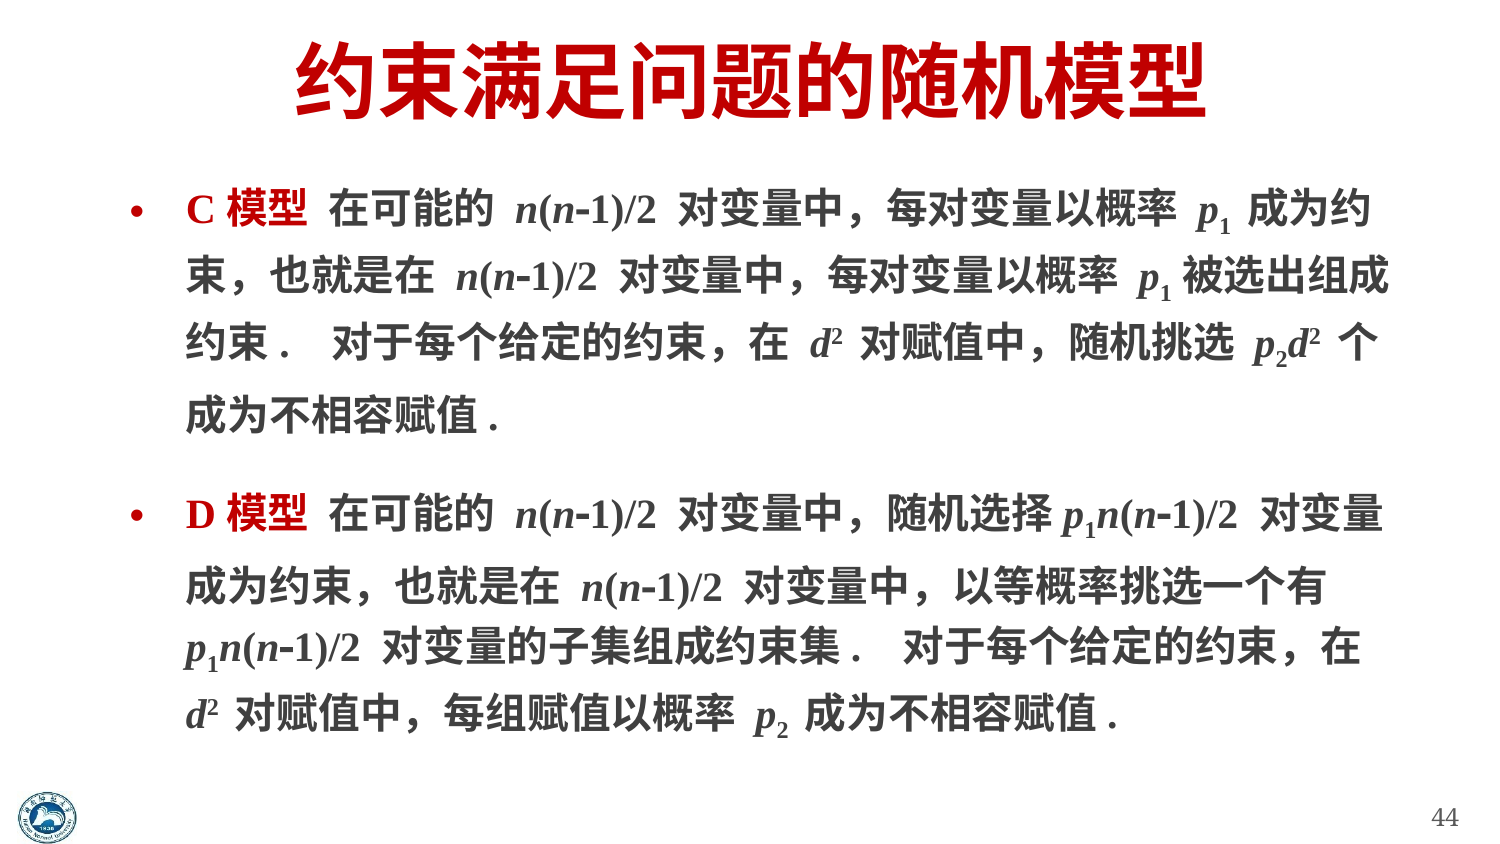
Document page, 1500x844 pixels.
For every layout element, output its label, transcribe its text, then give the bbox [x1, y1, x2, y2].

list C模型 在可能的 n(n1)/2 对变量中，每对变量以概率 p1 成为约束，也就是在 n(n1)/2 对变量中，每对变量以概率 p1被选出组成约束. 对于每个给定的约束，在 d2 对赋值中，随机挑选 p2d2 个成为不相容赋值. D模型 在可能的 n(n1)/2 对变量中，随机选择p1n(n1)/2 对变量成为约束，也就是在 n(n1)/2 对变量中，以等概率挑选一个有 p1n(n1)/2 对变量的子集组成约束集. 对于每个给定的约束，在 d2 对赋值中，每组赋值以概率 p2 成为不相容赋值. [114, 165, 1428, 830]
picture [17, 791, 77, 844]
title 约束满足问题的随机模型 [77, 58, 1428, 137]
slide_number 44 [1426, 795, 1495, 841]
